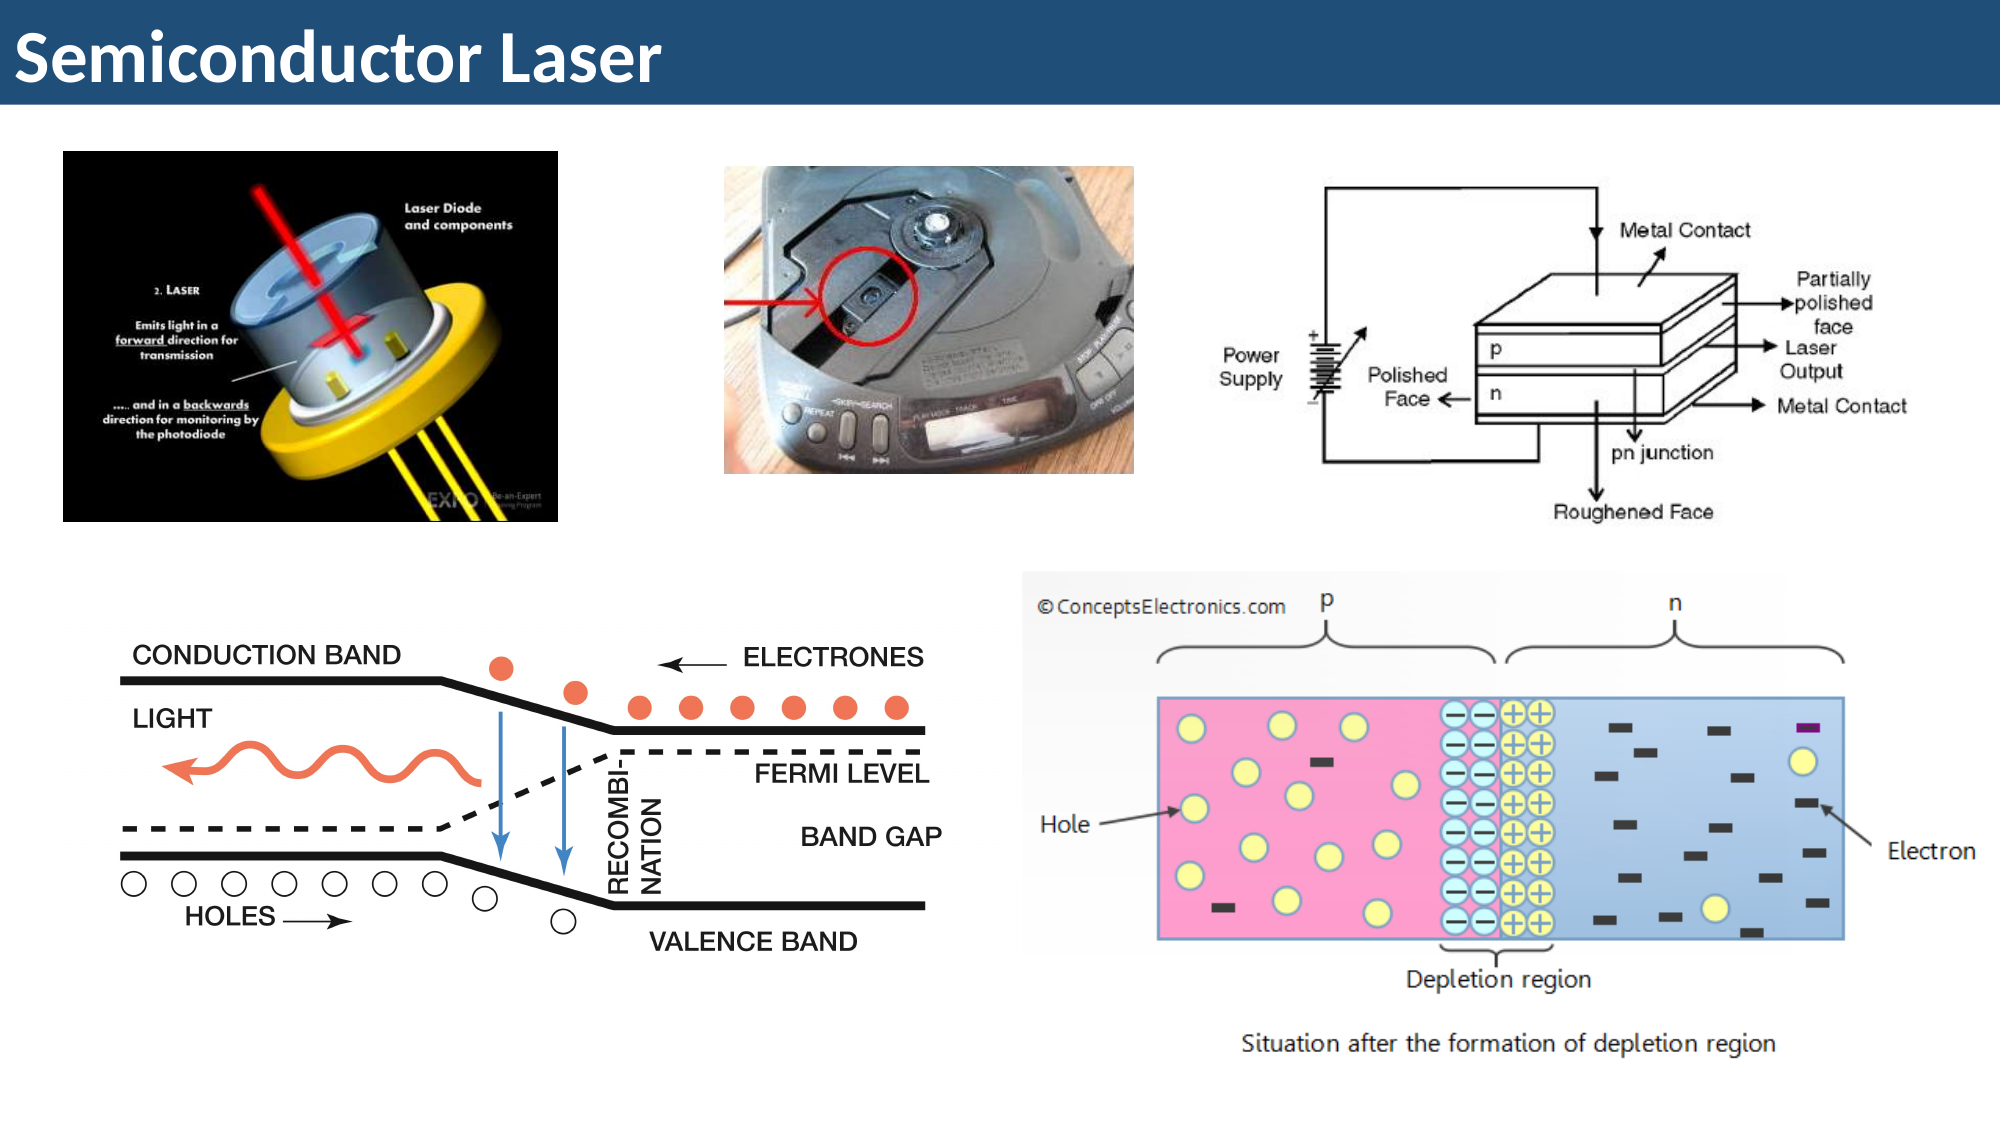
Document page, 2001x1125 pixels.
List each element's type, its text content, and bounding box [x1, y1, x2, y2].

picture [63, 151, 558, 522]
picture [724, 166, 1134, 474]
picture [1209, 151, 1926, 541]
picture [63, 567, 2000, 1077]
text_box Semiconductor Laser [0, 0, 2000, 105]
